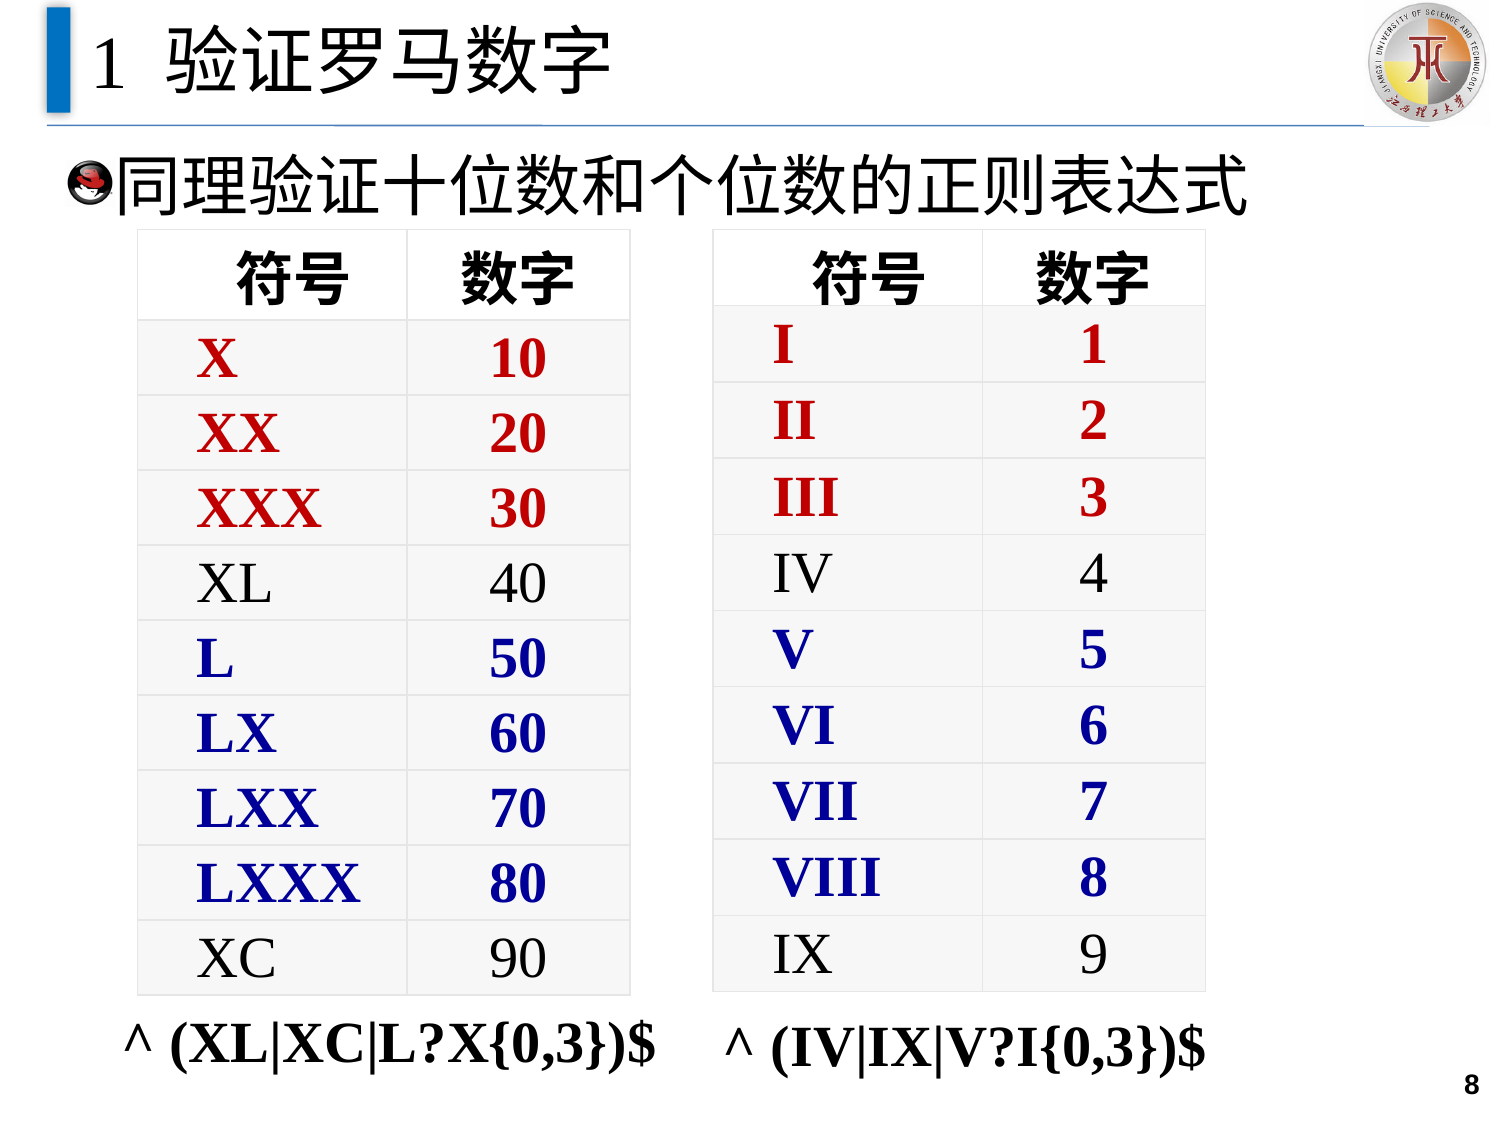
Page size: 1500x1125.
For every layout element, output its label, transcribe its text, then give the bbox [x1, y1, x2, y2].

table_cell 7 [983, 764, 1205, 838]
table_cell XC [138, 921, 406, 994]
table_cell 20 [408, 396, 629, 469]
slide_number 8 [1355, 1042, 1495, 1125]
table_cell LXX [138, 771, 406, 844]
table_cell XX [138, 396, 406, 469]
table_cell V [714, 611, 982, 686]
table_cell 3 [983, 459, 1205, 534]
table_cell 40 [408, 546, 629, 619]
title 1 验证罗马数字 [75, 0, 1425, 122]
table_cell 6 [983, 687, 1205, 762]
table_cell 5 [983, 611, 1205, 686]
text_box ^ (IV|IX|V?I{0,3})$ [708, 1000, 1223, 1086]
table_cell IV [714, 535, 982, 610]
table_cell 10 [408, 321, 629, 394]
list 同理验证十位数和个位数的正则表达式 [50, 135, 1427, 1088]
table_cell VIII [714, 840, 982, 915]
table_cell L [138, 621, 406, 694]
table_cell XXX [138, 471, 406, 544]
table_header 数字 [983, 230, 1205, 305]
table_cell 2 [983, 383, 1205, 457]
table_cell 70 [408, 771, 629, 844]
table_cell XL [138, 546, 406, 619]
table_cell 50 [408, 621, 629, 694]
table_cell 90 [408, 921, 629, 994]
picture [65, 160, 115, 207]
text_box ^ (XL|XC|L?X{0,3})$ [106, 996, 672, 1082]
table_cell LX [138, 696, 406, 769]
table_cell LXXX [138, 846, 406, 919]
table_cell IX [714, 916, 982, 991]
table_cell X [138, 321, 406, 394]
table_cell II [714, 383, 982, 457]
table_header 符号 [714, 230, 982, 305]
table_cell 8 [983, 840, 1205, 915]
table_cell VI [714, 687, 982, 762]
table_cell I [714, 306, 982, 381]
table_cell 4 [983, 535, 1205, 610]
table_cell 1 [983, 306, 1205, 381]
table_header 数字 [408, 230, 629, 319]
table_cell VII [714, 764, 982, 838]
table_header 符号 [138, 230, 406, 319]
table_cell 80 [408, 846, 629, 919]
table_cell 30 [408, 471, 629, 544]
table_cell III [714, 459, 982, 534]
table_cell 9 [983, 916, 1205, 991]
table_cell 60 [408, 696, 629, 769]
picture [1364, 0, 1490, 126]
